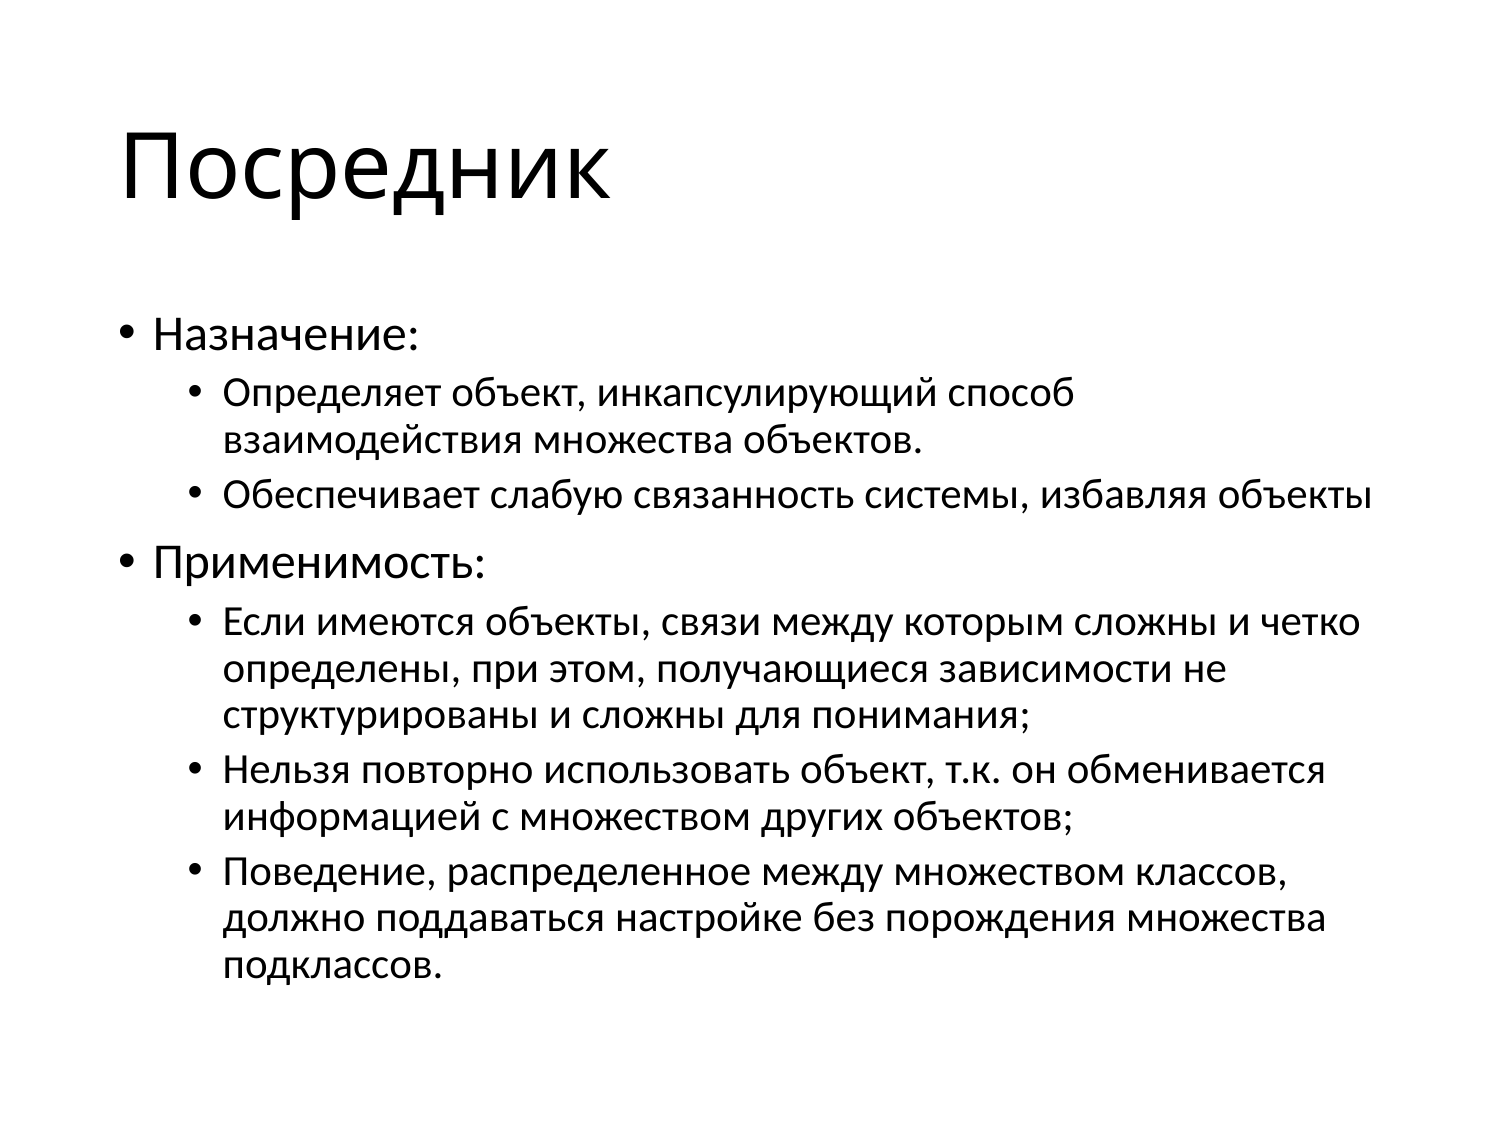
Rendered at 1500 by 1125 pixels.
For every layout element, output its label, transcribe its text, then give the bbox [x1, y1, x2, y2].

title Посредник [103, 59, 1397, 278]
list Назначение: Определяет объект, инкапсулирующий способ взаимодействия множества объектов. Обеспечивает слабую связанность системы, избавляя объекты Применимость: Если имеются объекты, связи между которым сложны и четко определены, при этом, получающиеся зависимости не структурированы и сложны для понимания; Нельзя повторно использовать объект, т.к. он обменивается информацией с множеством других объектов; Поведение, распределенное между множеством классов, должно поддаваться настройке без порождения множества подклассов. [103, 299, 1397, 1014]
